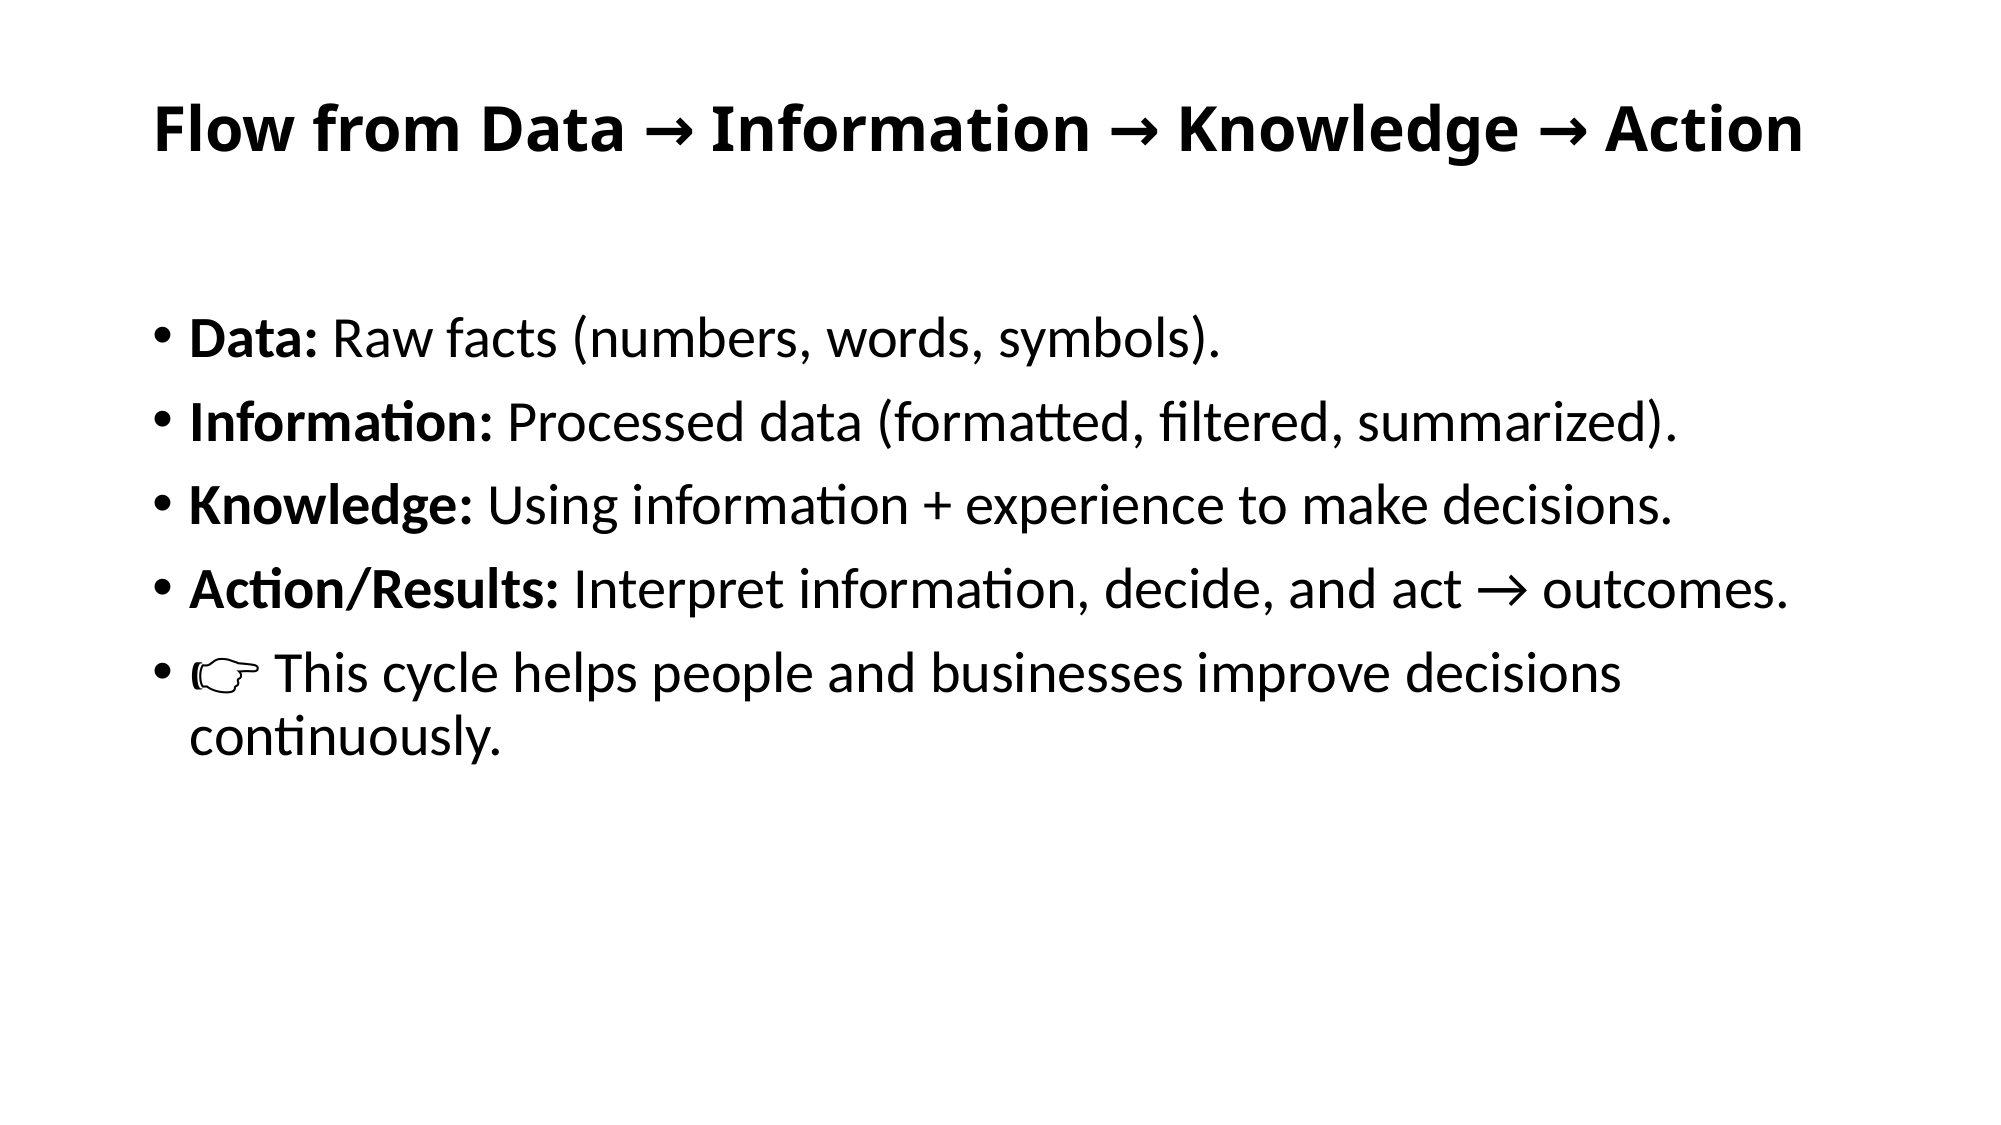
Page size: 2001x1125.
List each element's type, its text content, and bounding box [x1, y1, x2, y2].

title Flow from Data → Information → Knowledge → Action [137, 59, 1863, 278]
list Data: Raw facts (numbers, words, symbols). Information: Processed data (formatted, filtered, summarized). Knowledge: Using information + experience to make decisions. Action/Results: Interpret information, decide, and act → outcomes. 👉 This cycle helps people and businesses improve decisions continuously. [137, 299, 1863, 1014]
